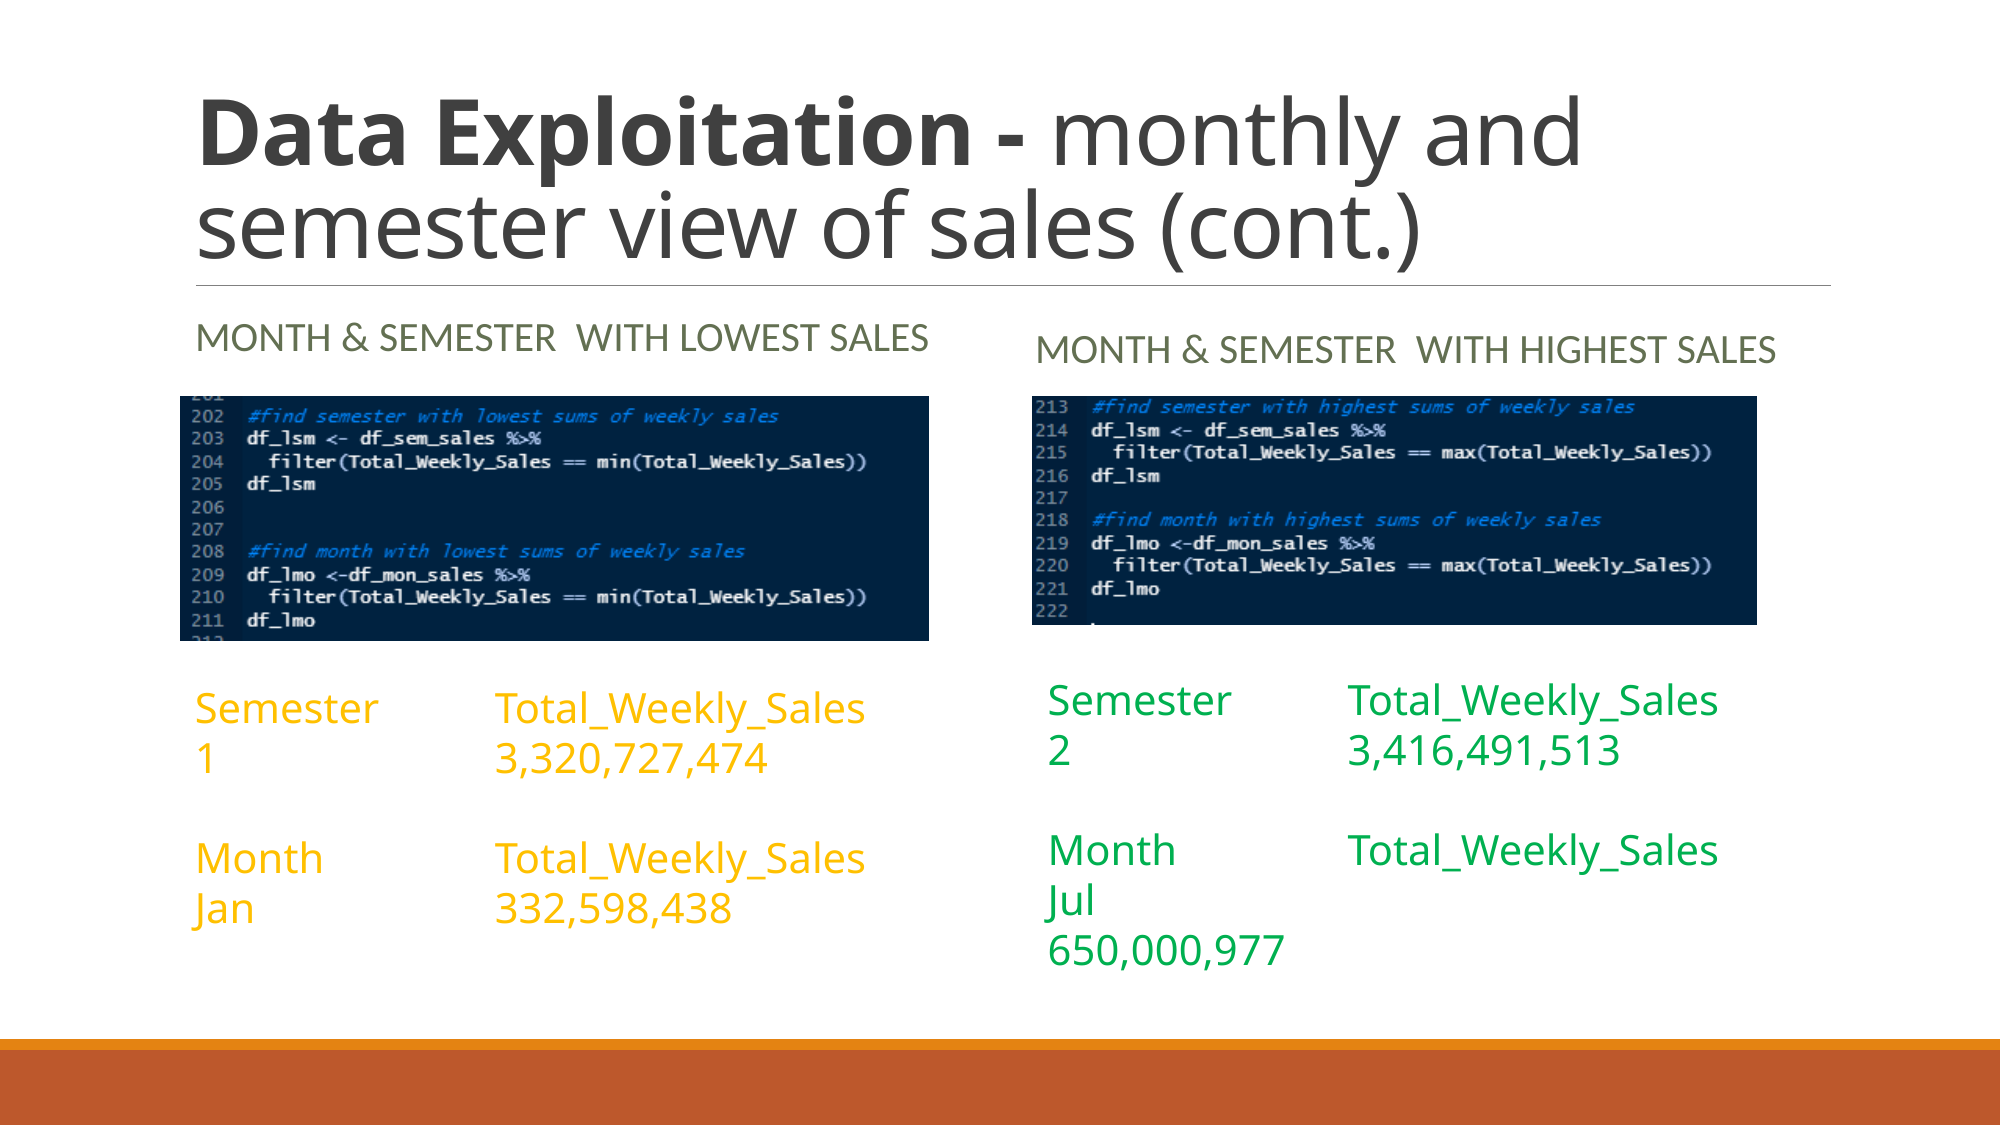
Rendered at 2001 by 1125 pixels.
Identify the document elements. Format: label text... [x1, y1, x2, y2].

list Month & semester with highest sales [1020, 302, 1830, 397]
text_box Semester Total_Weekly_Sales 1 3,320,727,474 Month Total_Weekly_Sales Jan 332,598,438 [179, 674, 929, 940]
picture [1032, 396, 1757, 626]
list Month & semester with lowest sales [180, 302, 990, 373]
title Data Exploitation - monthly and semester view of sales (cont.) [180, 47, 1830, 285]
text_box Semester Total_Weekly_Sales 2 3,416,491,513 Month Total_Weekly_Sales Jul 650,000,977 [1032, 666, 1746, 981]
picture [179, 396, 929, 642]
